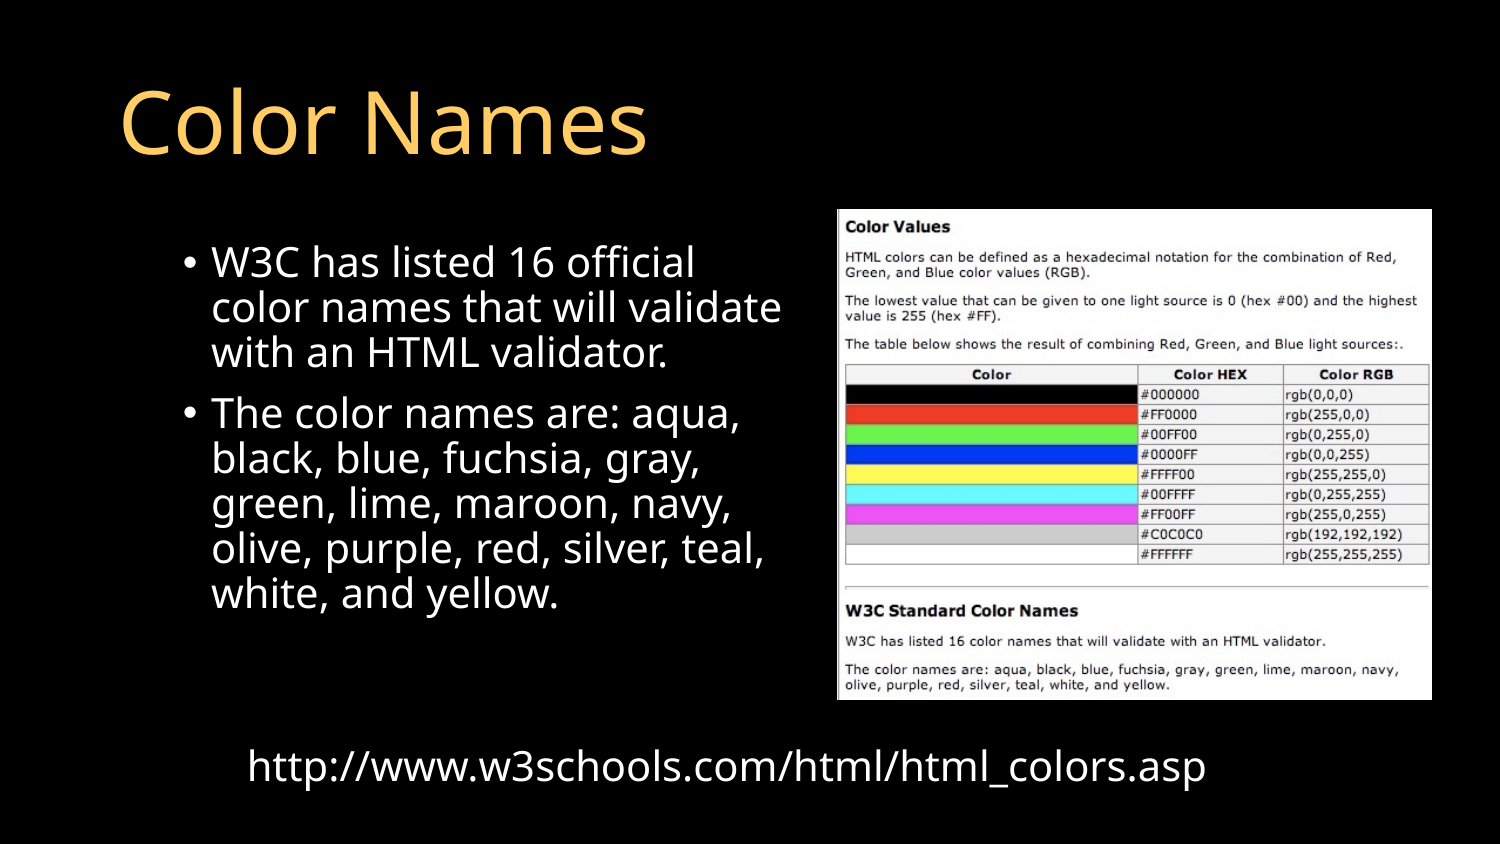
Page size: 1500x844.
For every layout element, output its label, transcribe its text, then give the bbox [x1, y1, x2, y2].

text_box http://www.w3schools.com/html/html_colors.asp [242, 734, 1212, 795]
title Color Names [103, 44, 1397, 208]
list W3C has listed 16 official color names that will validate with an HTML validator. The color names are: aqua, black, blue, fuchsia, gray, green, lime, maroon, navy, olive, purple, red, silver, teal, white, and yellow. [99, 234, 813, 729]
picture [837, 209, 1432, 700]
